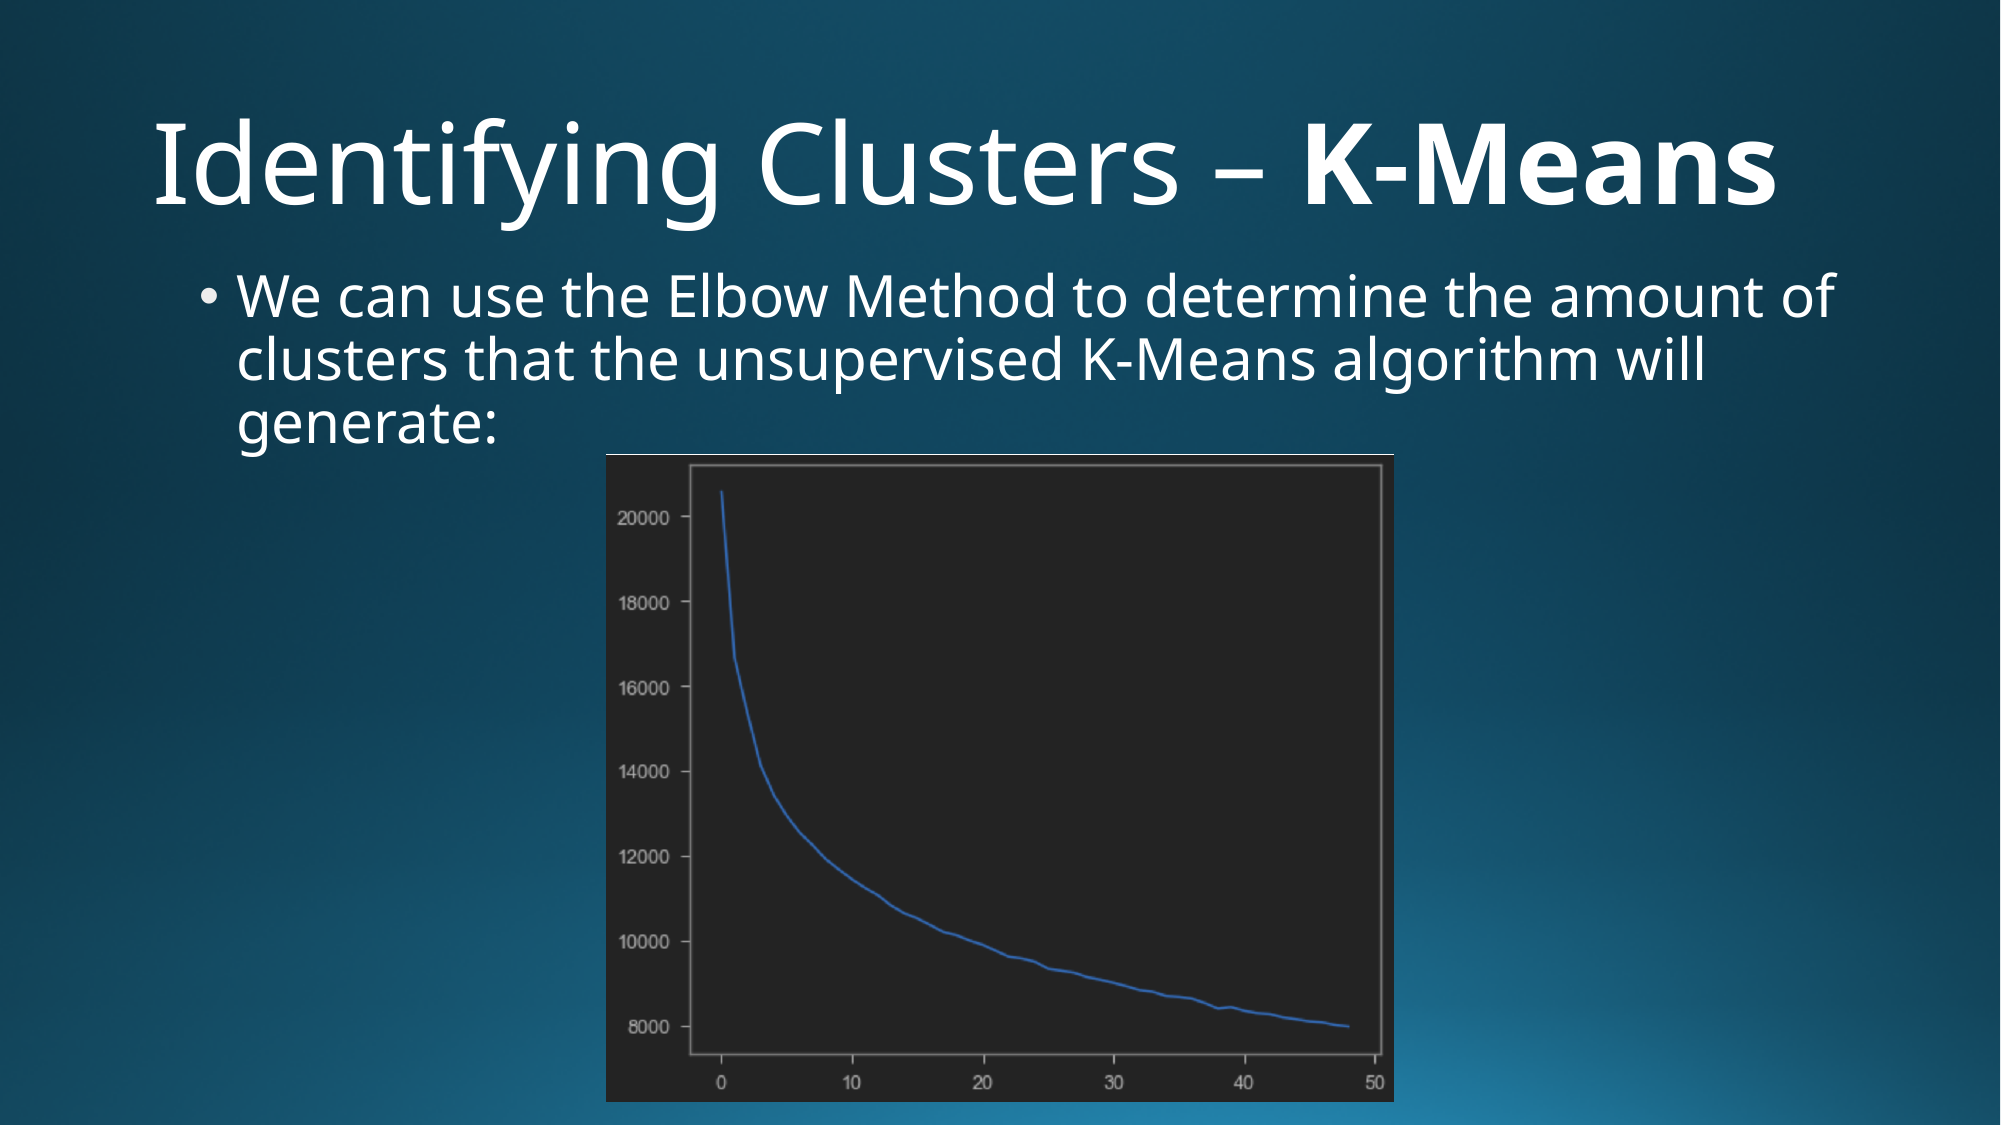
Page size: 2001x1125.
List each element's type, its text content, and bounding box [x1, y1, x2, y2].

list We can use the Elbow Method to determine the amount of clusters that the unsupervised K-Means algorithm will generate: [183, 259, 1863, 455]
title Identifying Clusters – K-Means [137, 59, 1863, 278]
picture [0, 0, 2001, 1125]
